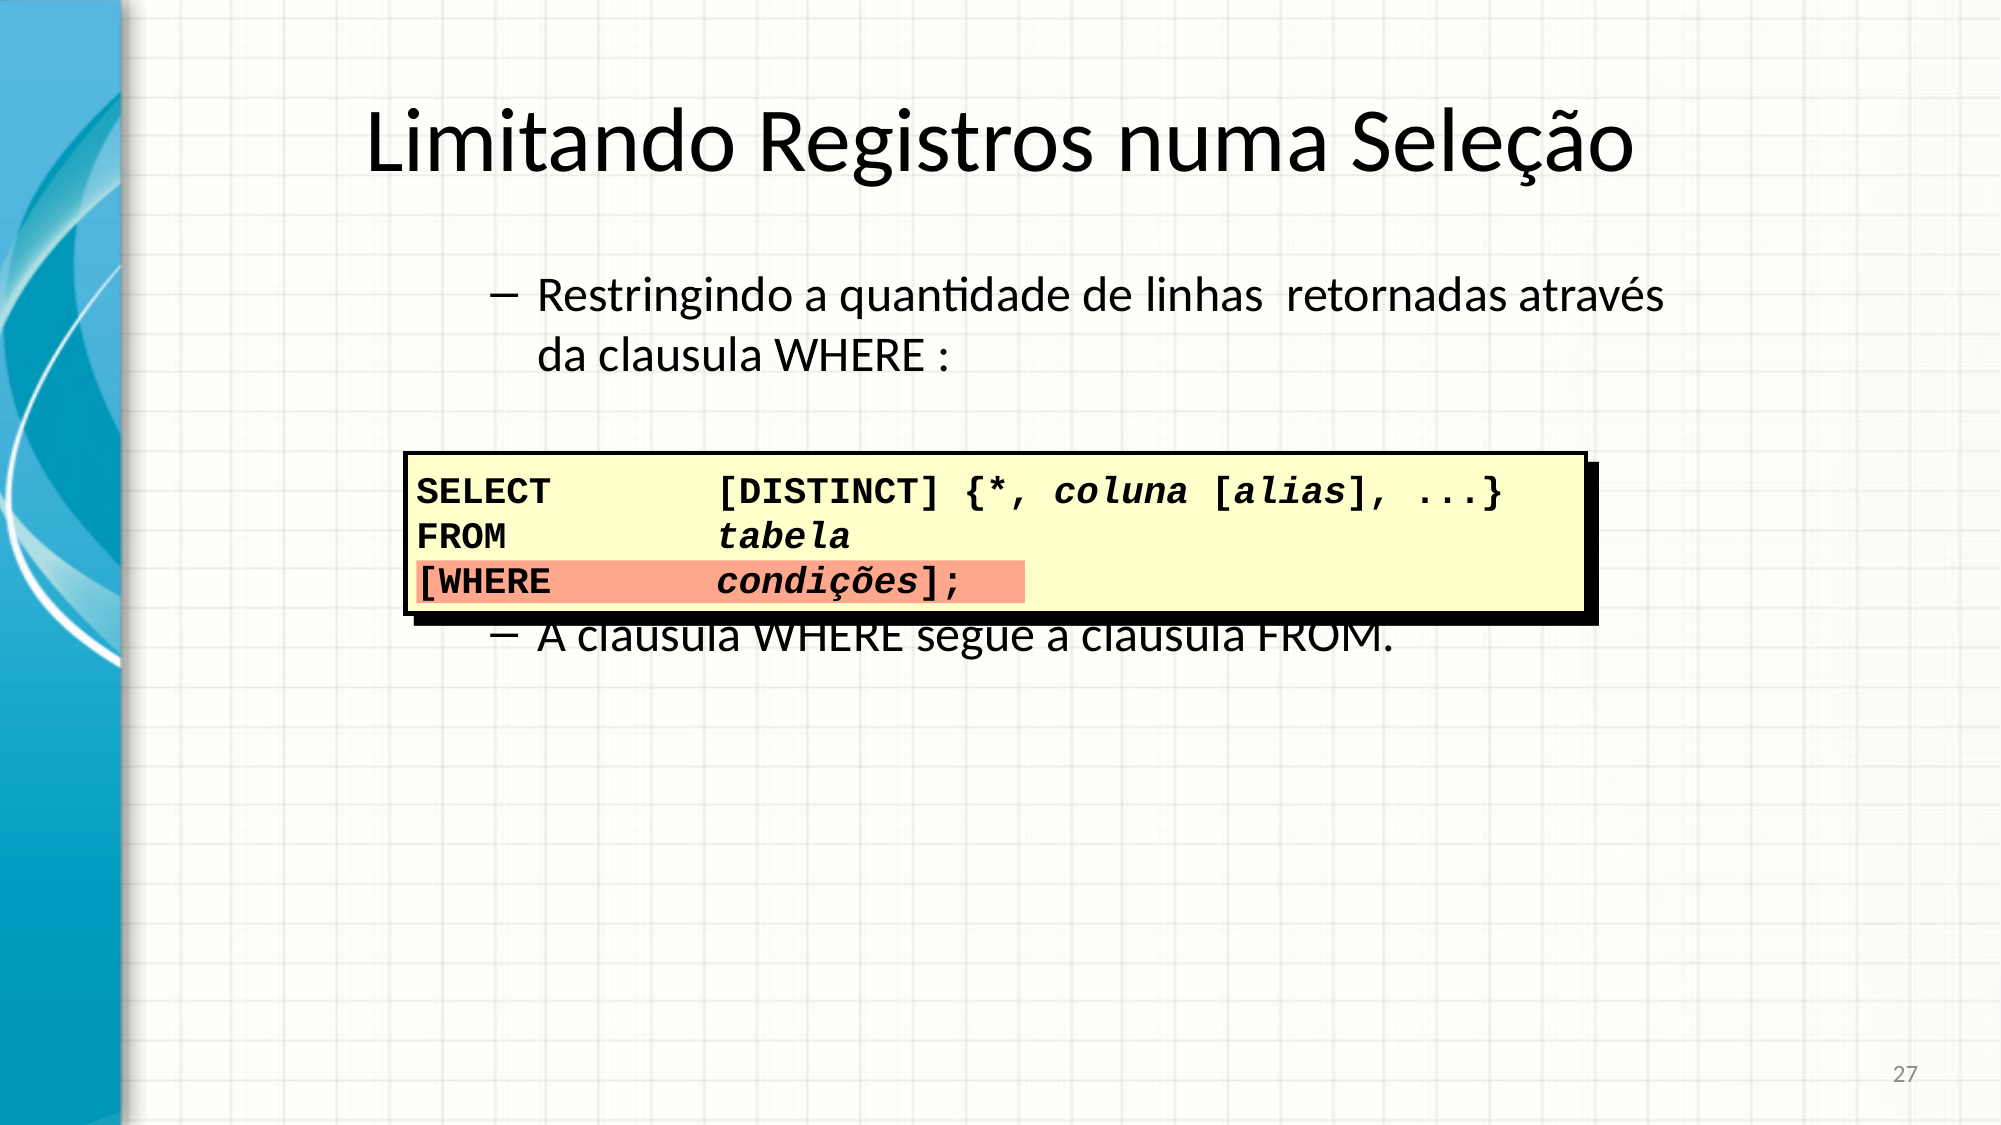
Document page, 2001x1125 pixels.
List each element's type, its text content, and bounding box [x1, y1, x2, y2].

list Restringindo a quantidade de linhas retornadas através da clausula WHERE : A clausula WHERE segue a clausula FROM. [400, 253, 1688, 834]
picture [0, 0, 2001, 1125]
slide_number 27 [1466, 1042, 1934, 1103]
title Limitando Registros numa Seleção [350, 62, 1713, 207]
text_box SELECT [DISTINCT] {*, coluna [alias], ...} FROM tabela [WHERE condições]; [401, 451, 1587, 616]
